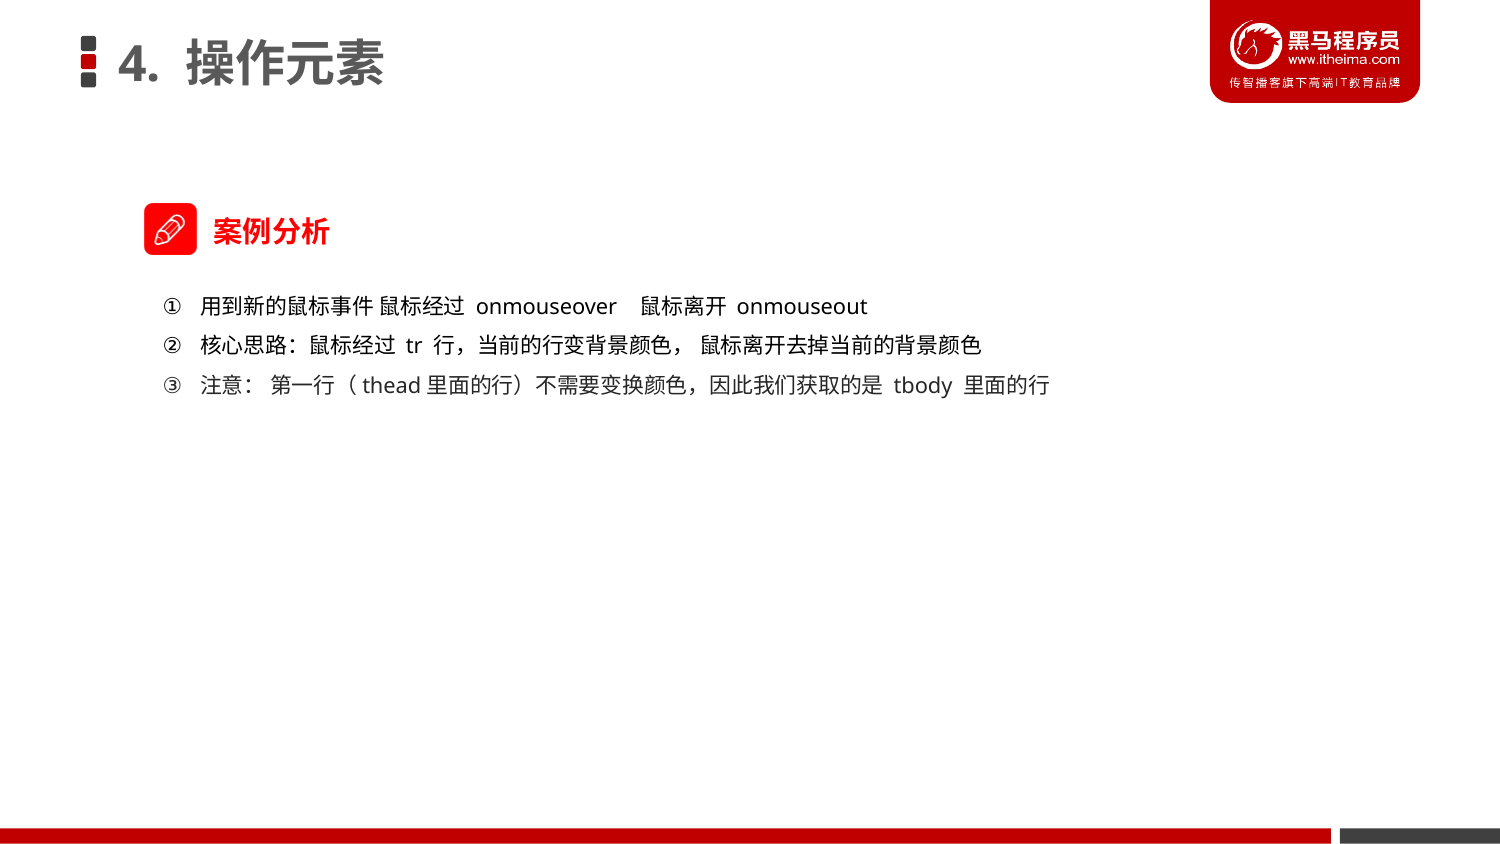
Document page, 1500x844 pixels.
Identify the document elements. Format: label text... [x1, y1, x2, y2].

picture [139, 199, 200, 259]
title 4. 操作元素 [103, 0, 1209, 130]
text_box 用到新的鼠标事件 鼠标经过 onmouseover 鼠标离开 onmouseout 核心思路：鼠标经过 tr 行，当前的行变背景颜色， 鼠标离开去掉当前的背景颜色 注意： 第一行（thead里面的行）不需要变换颜色，因此我们获取的是 tbody 里面的行 [72, 272, 1087, 406]
picture [1211, 11, 1419, 97]
text_box 案例分析 [199, 188, 1007, 256]
